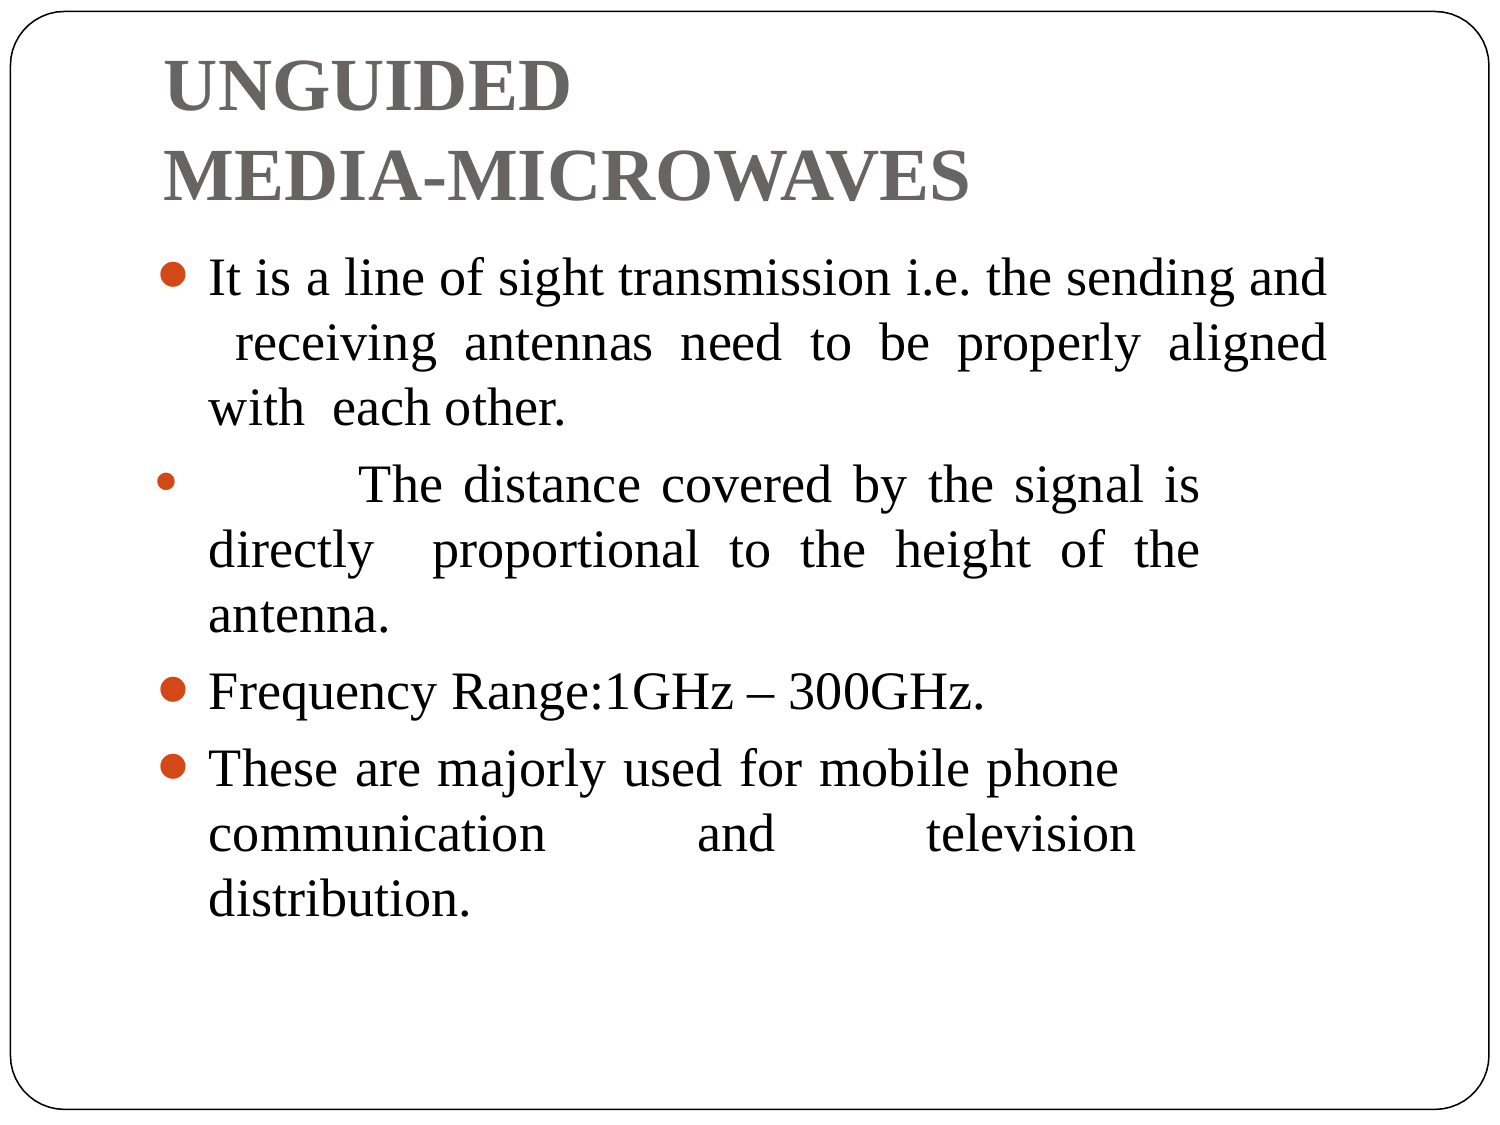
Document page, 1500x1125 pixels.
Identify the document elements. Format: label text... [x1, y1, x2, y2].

title UNGUIDED MEDIA-MICROWAVES [161, 33, 991, 224]
text_box It is a line of sight transmission i.e. the sending and receiving antennas need to be properly aligned with each other. The distance covered by the signal is directly proportional to the height of the antenna. Frequency Range:1GHz – 300GHz. These are majorly used for mobile phone communication and television distribution. [148, 239, 1331, 928]
